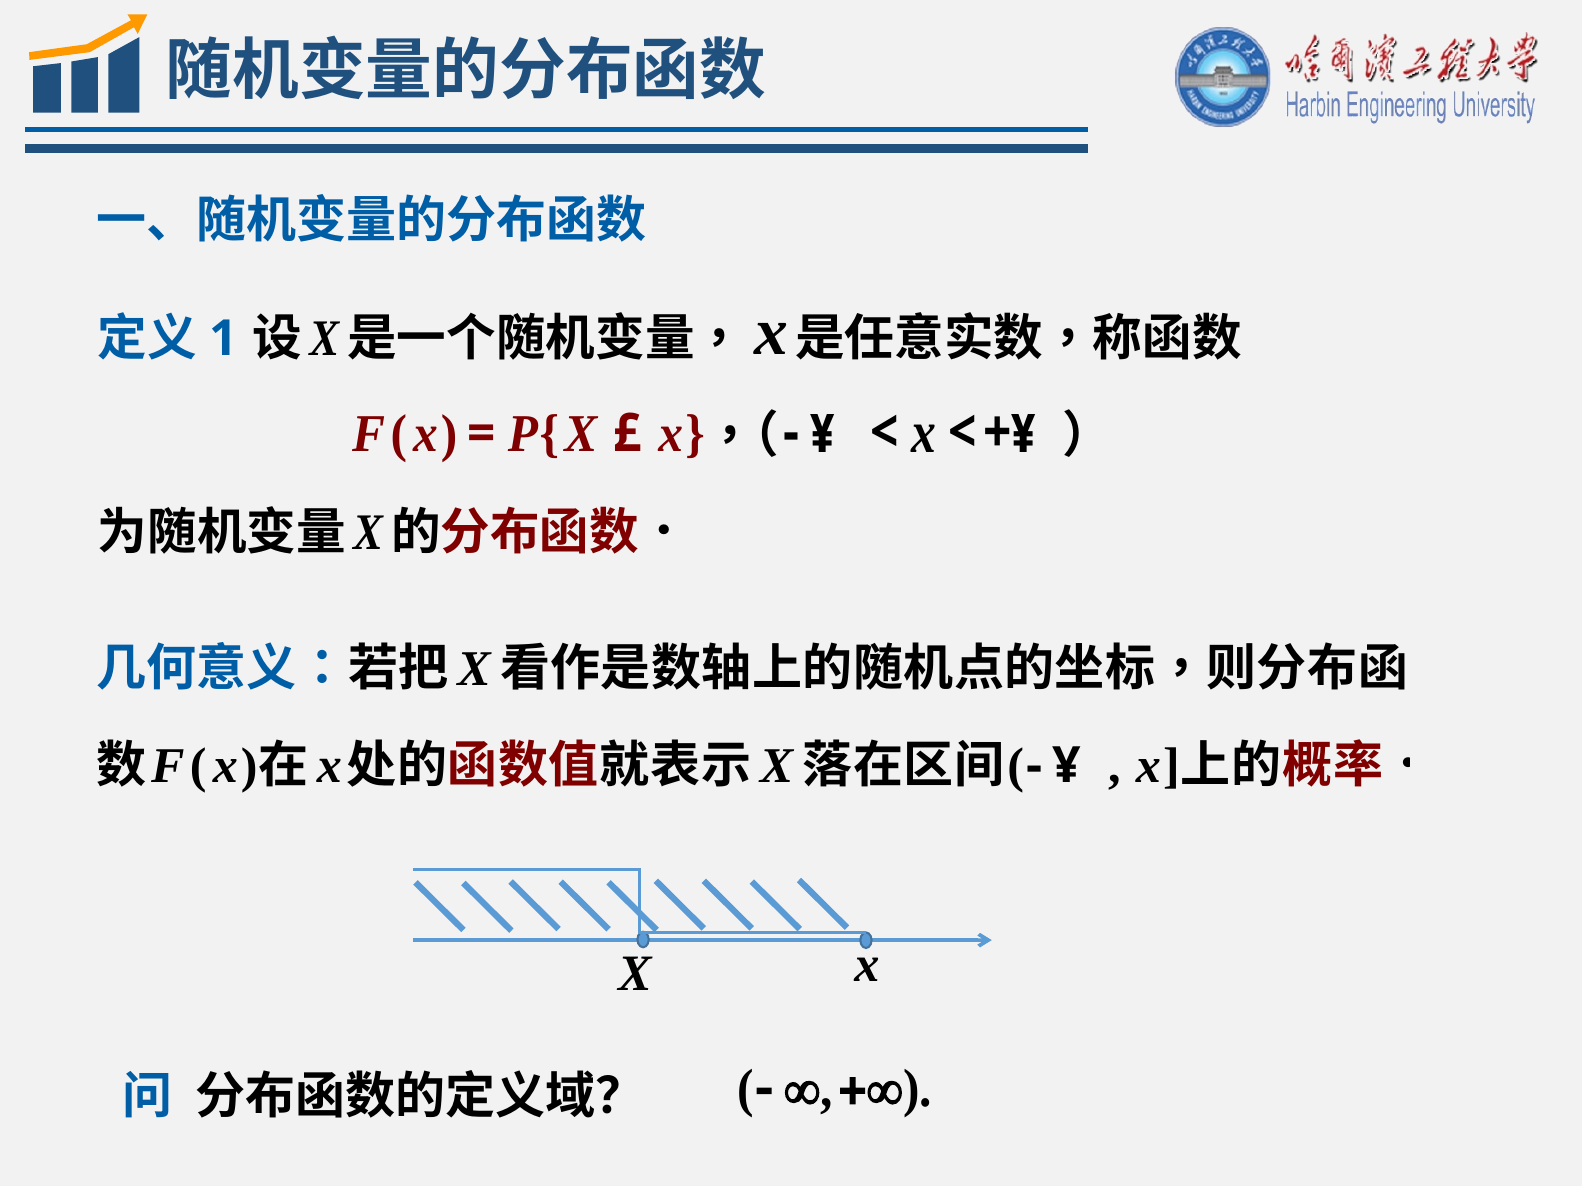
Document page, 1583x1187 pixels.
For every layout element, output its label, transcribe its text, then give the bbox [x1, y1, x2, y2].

picture [1168, 2, 1580, 164]
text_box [97, 287, 1411, 686]
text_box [735, 1063, 935, 1125]
text_box 一、随机变量的分布函数 [96, 187, 957, 248]
text_box 问 分布函数的定义域？ [108, 1056, 935, 1131]
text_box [412, 869, 992, 995]
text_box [96, 616, 1410, 891]
